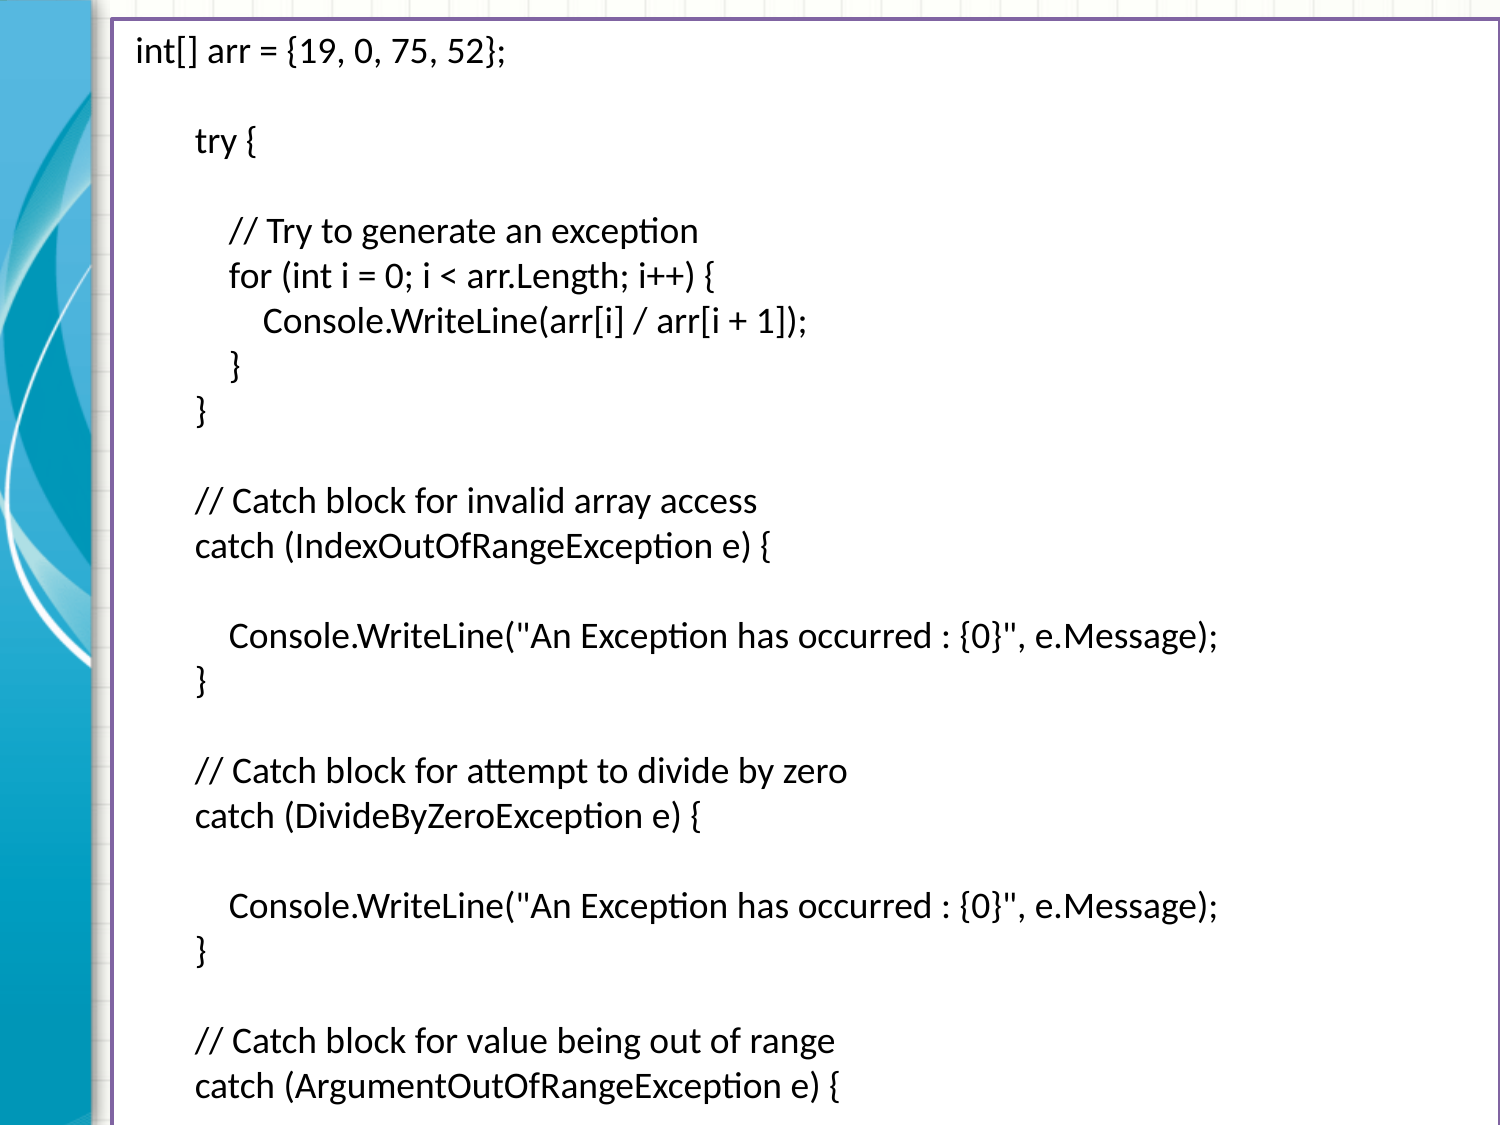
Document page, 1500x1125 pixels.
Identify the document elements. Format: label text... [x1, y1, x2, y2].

text_box int[] arr = {19, 0, 75, 52}; try { // Try to generate an exception for (int i = 0; i < arr.Length; i++) { Console.WriteLine(arr[i] / arr[i + 1]); } } // Catch block for invalid array access catch (IndexOutOfRangeException e) { Console.WriteLine("An Exception has occurred : {0}", e.Message); } // Catch block for attempt to divide by zero catch (DivideByZeroException e) { Console.WriteLine("An Exception has occurred : {0}", e.Message); } // Catch block for value being out of range catch (ArgumentOutOfRangeException e) { Console.WriteLine("An Exception has occurred : {0}", e.Message); } [110, 17, 1500, 1125]
picture [0, 0, 1500, 1125]
